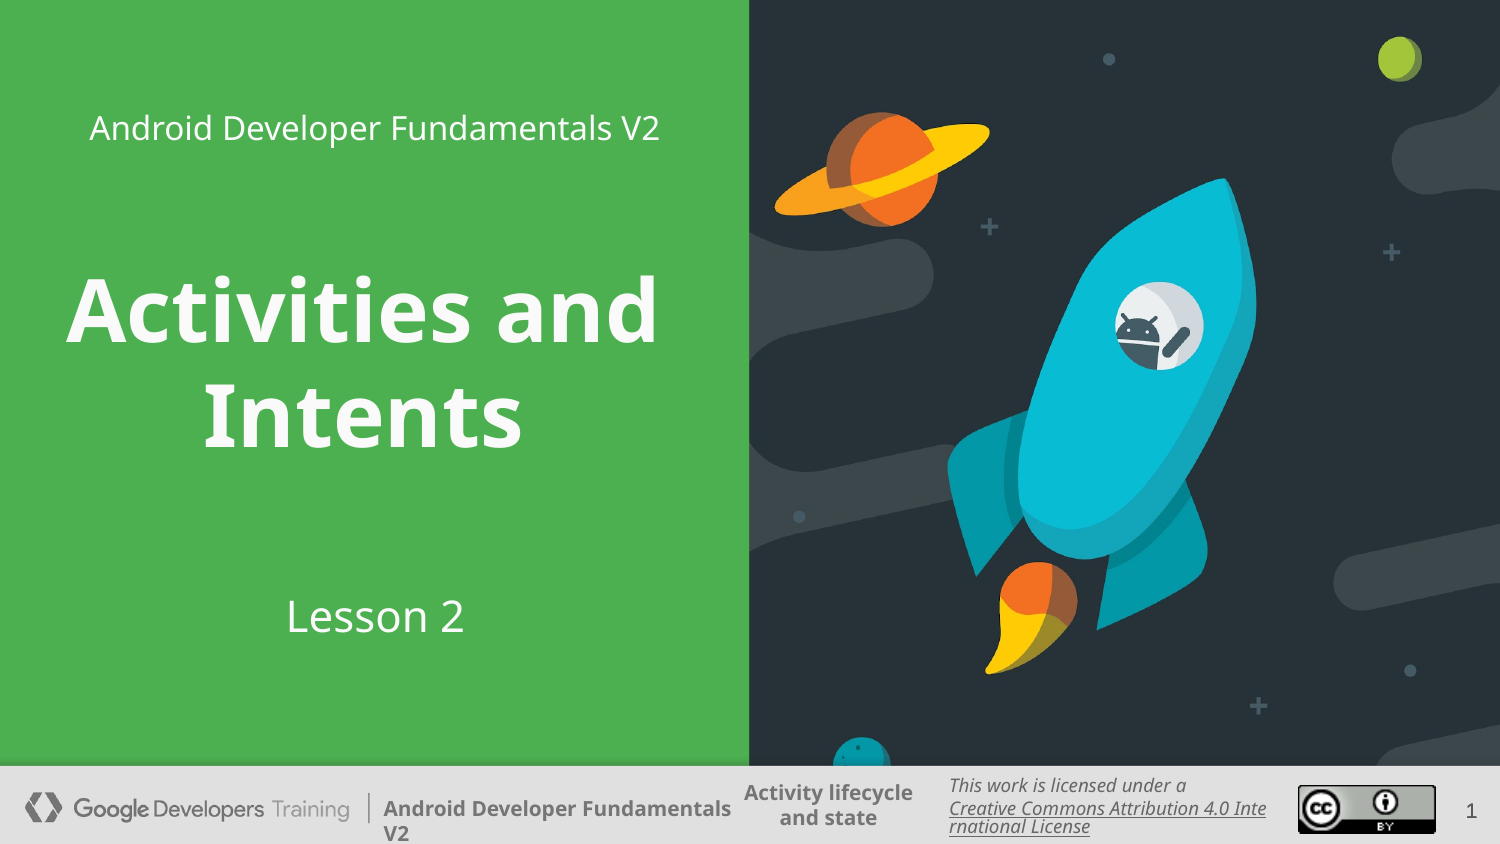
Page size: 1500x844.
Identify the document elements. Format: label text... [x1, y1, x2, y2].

slide_number 1 [1402, 777, 1493, 842]
title Activities and Intents [32, 236, 696, 480]
picture [0, 0, 1500, 844]
text_box Lesson 2 [43, 573, 708, 777]
subtitle Android Developer Fundamentals V2 [43, 92, 708, 179]
